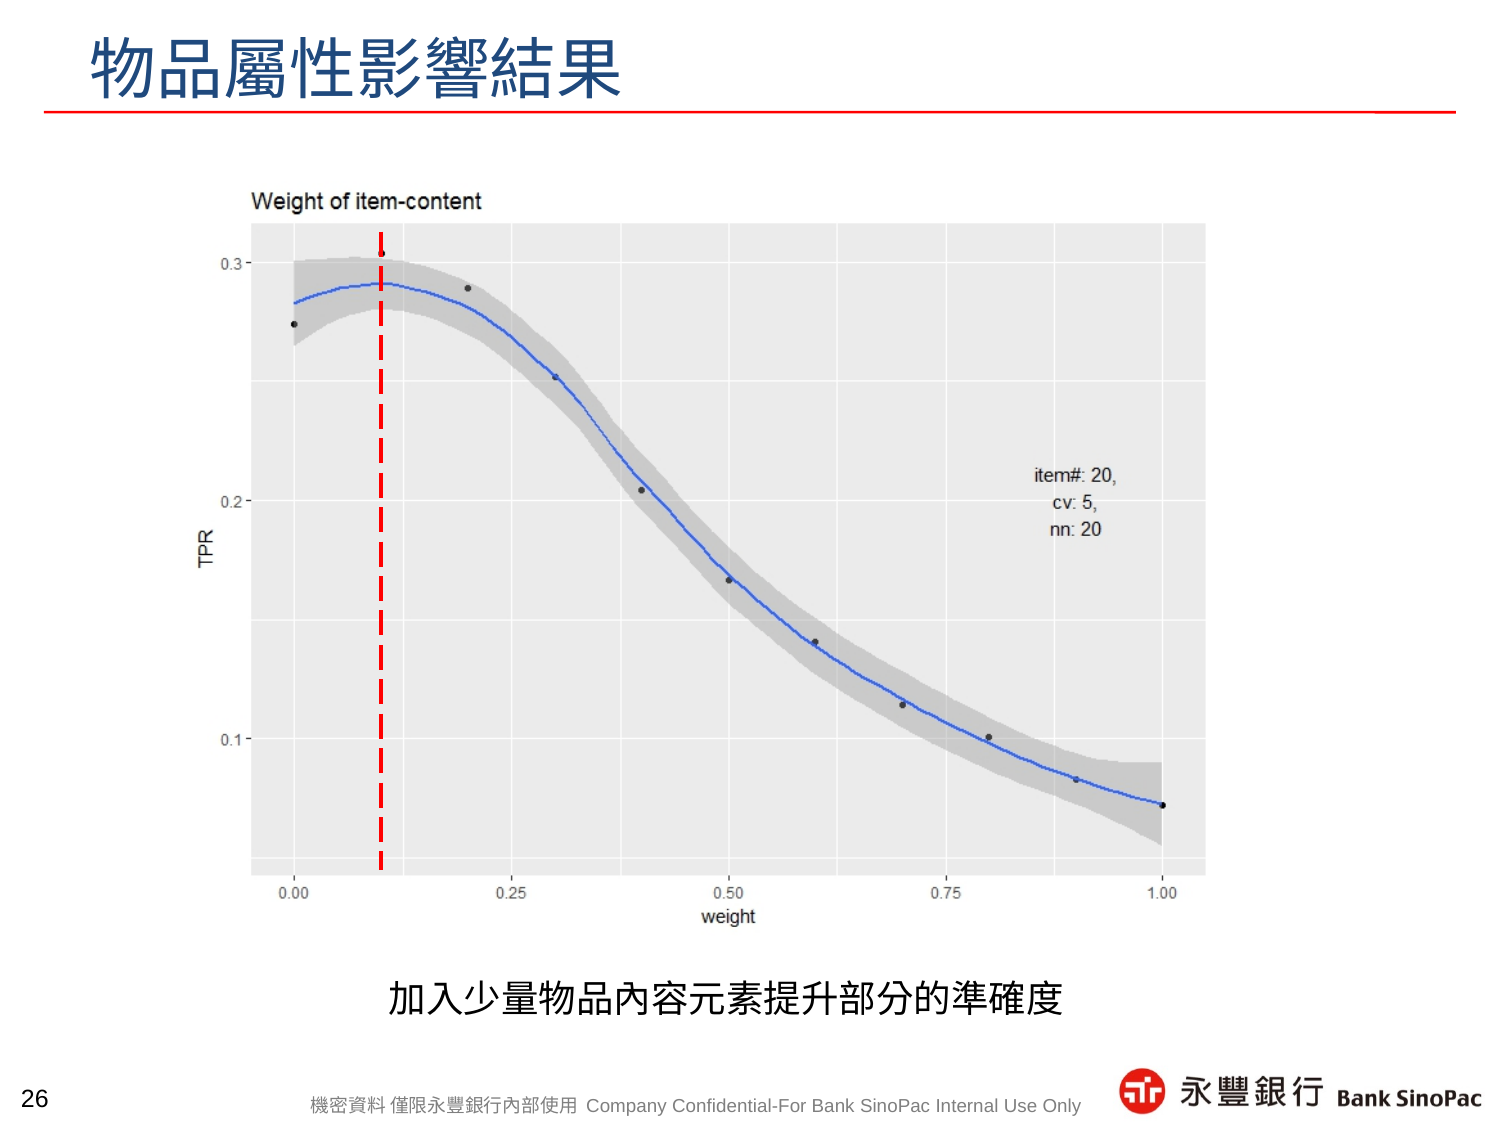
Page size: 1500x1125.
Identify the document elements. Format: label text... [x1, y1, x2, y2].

picture [1110, 1065, 1488, 1124]
picture [187, 181, 1216, 937]
title 物品屬性影響結果 [74, 19, 1425, 107]
text_box 加入少量物品內容元素提升部分的準確度 [373, 967, 1166, 1028]
